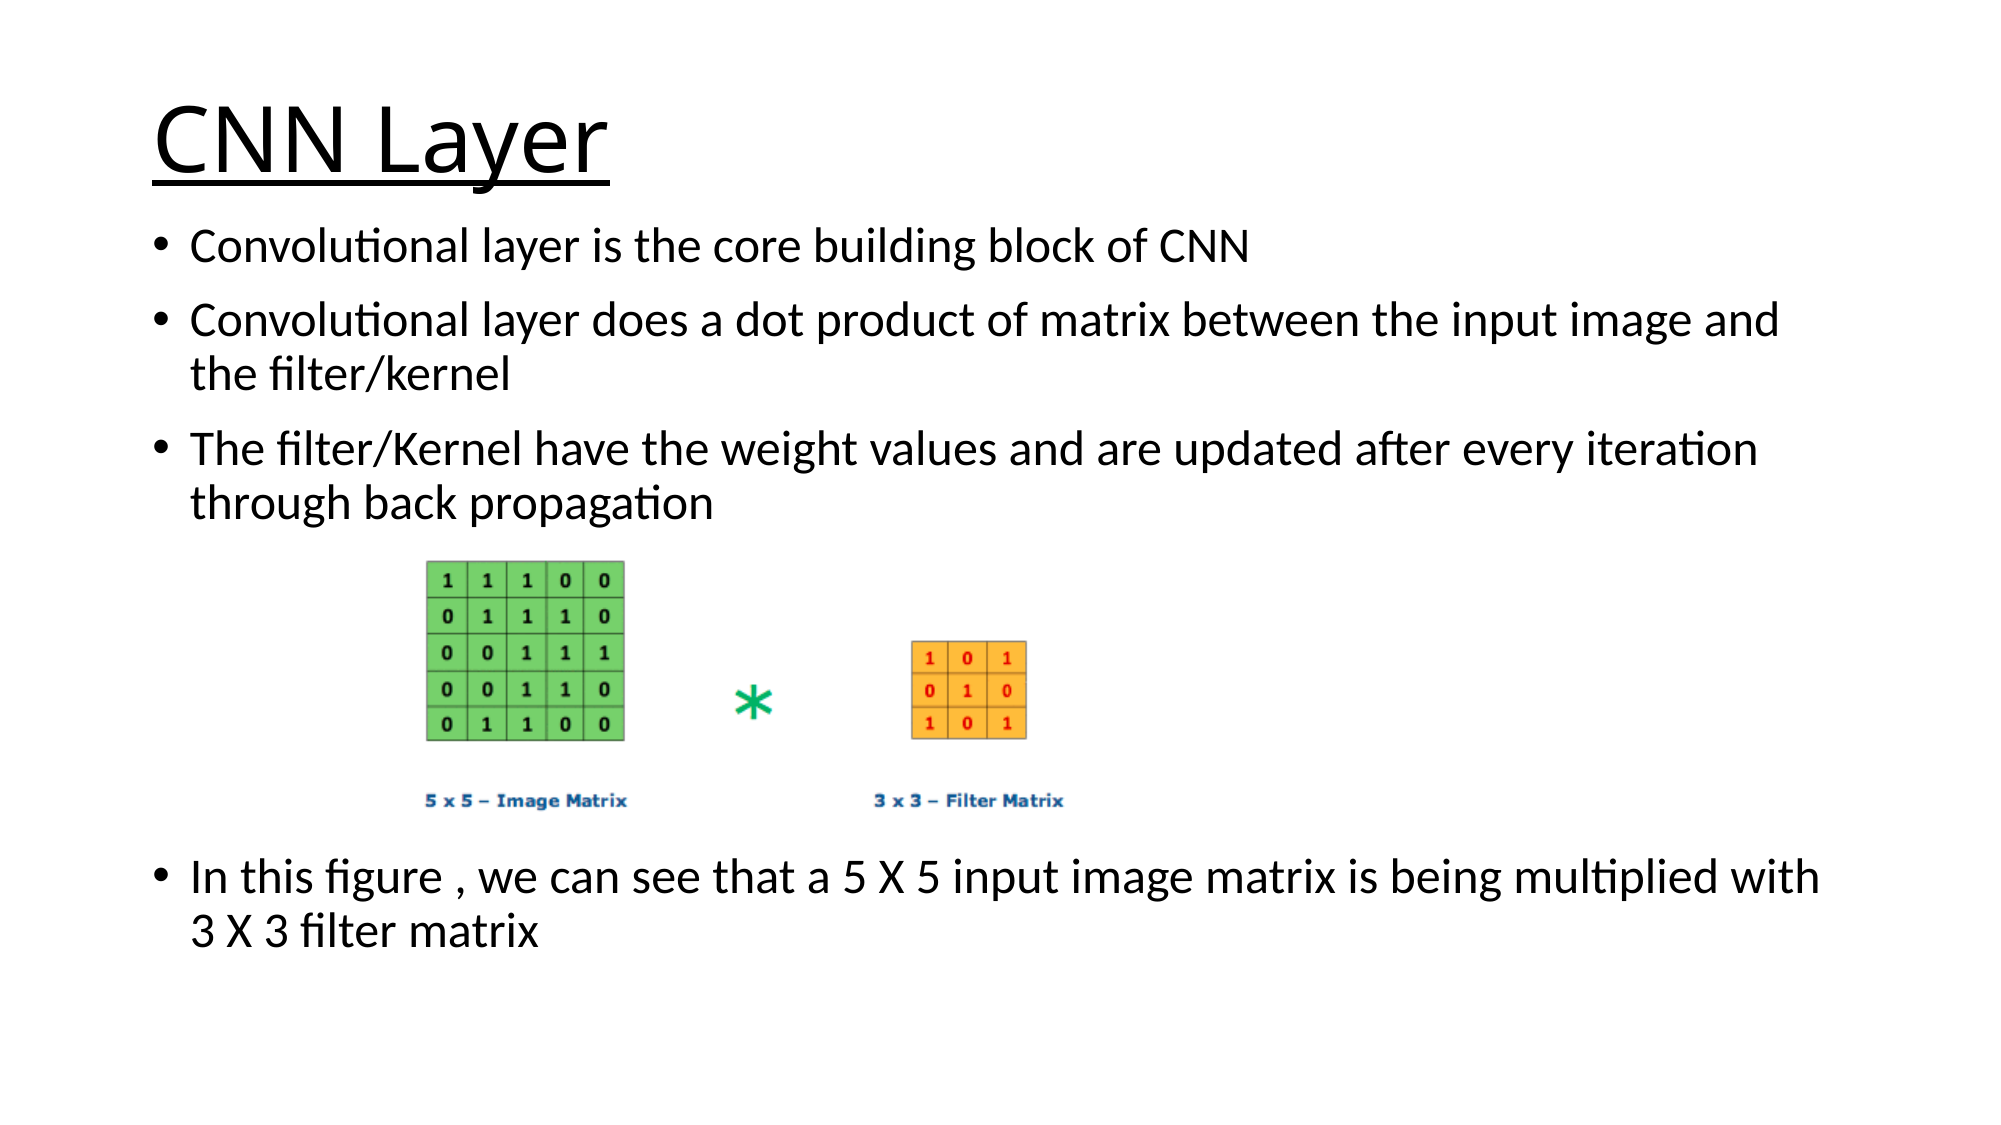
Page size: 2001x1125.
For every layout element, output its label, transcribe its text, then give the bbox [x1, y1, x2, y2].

list Convolutional layer is the core building block of CNN Convolutional layer does a dot product of matrix between the input image and the filter/kernel The filter/Kernel have the weight values and are updated after every iteration through back propagation In this figure , we can see that a 5 X 5 input image matrix is being multiplied with 3 X 3 filter matrix [137, 211, 1863, 1054]
picture [417, 550, 1071, 826]
title CNN Layer [137, 34, 1863, 211]
